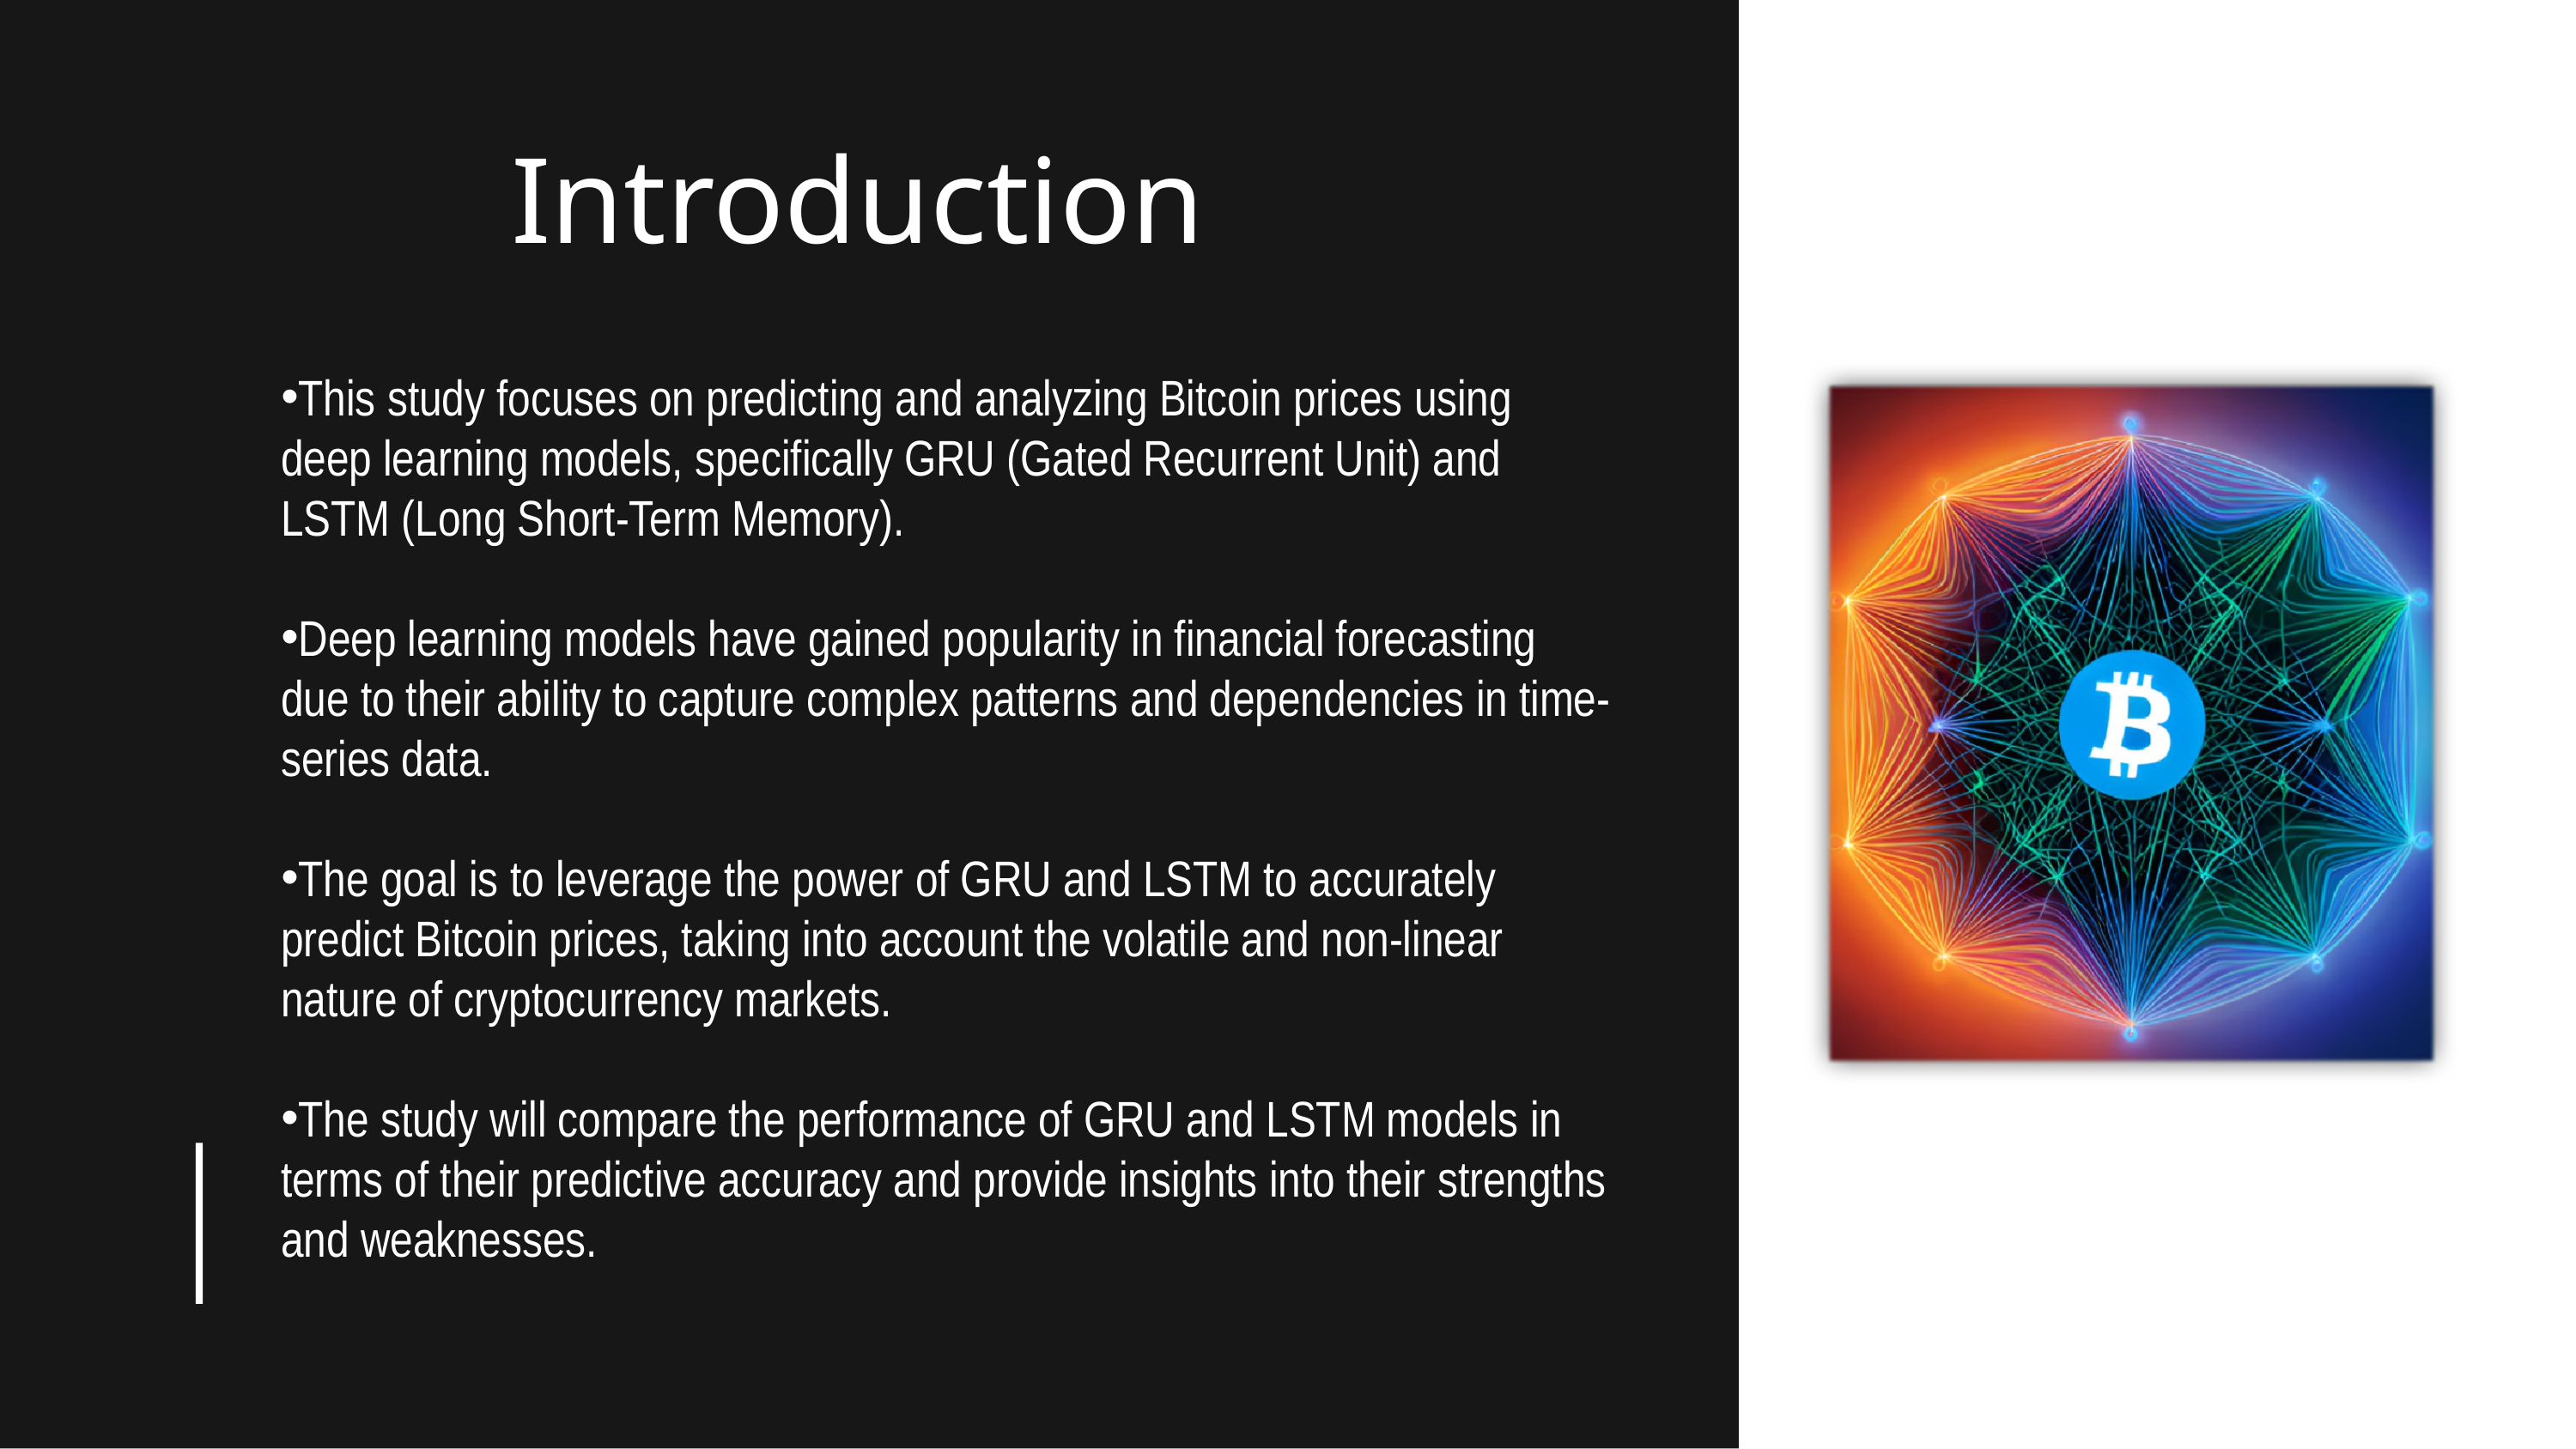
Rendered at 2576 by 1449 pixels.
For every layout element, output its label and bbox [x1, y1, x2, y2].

picture [1826, 383, 2437, 1065]
text_box [0, 0, 1740, 1449]
